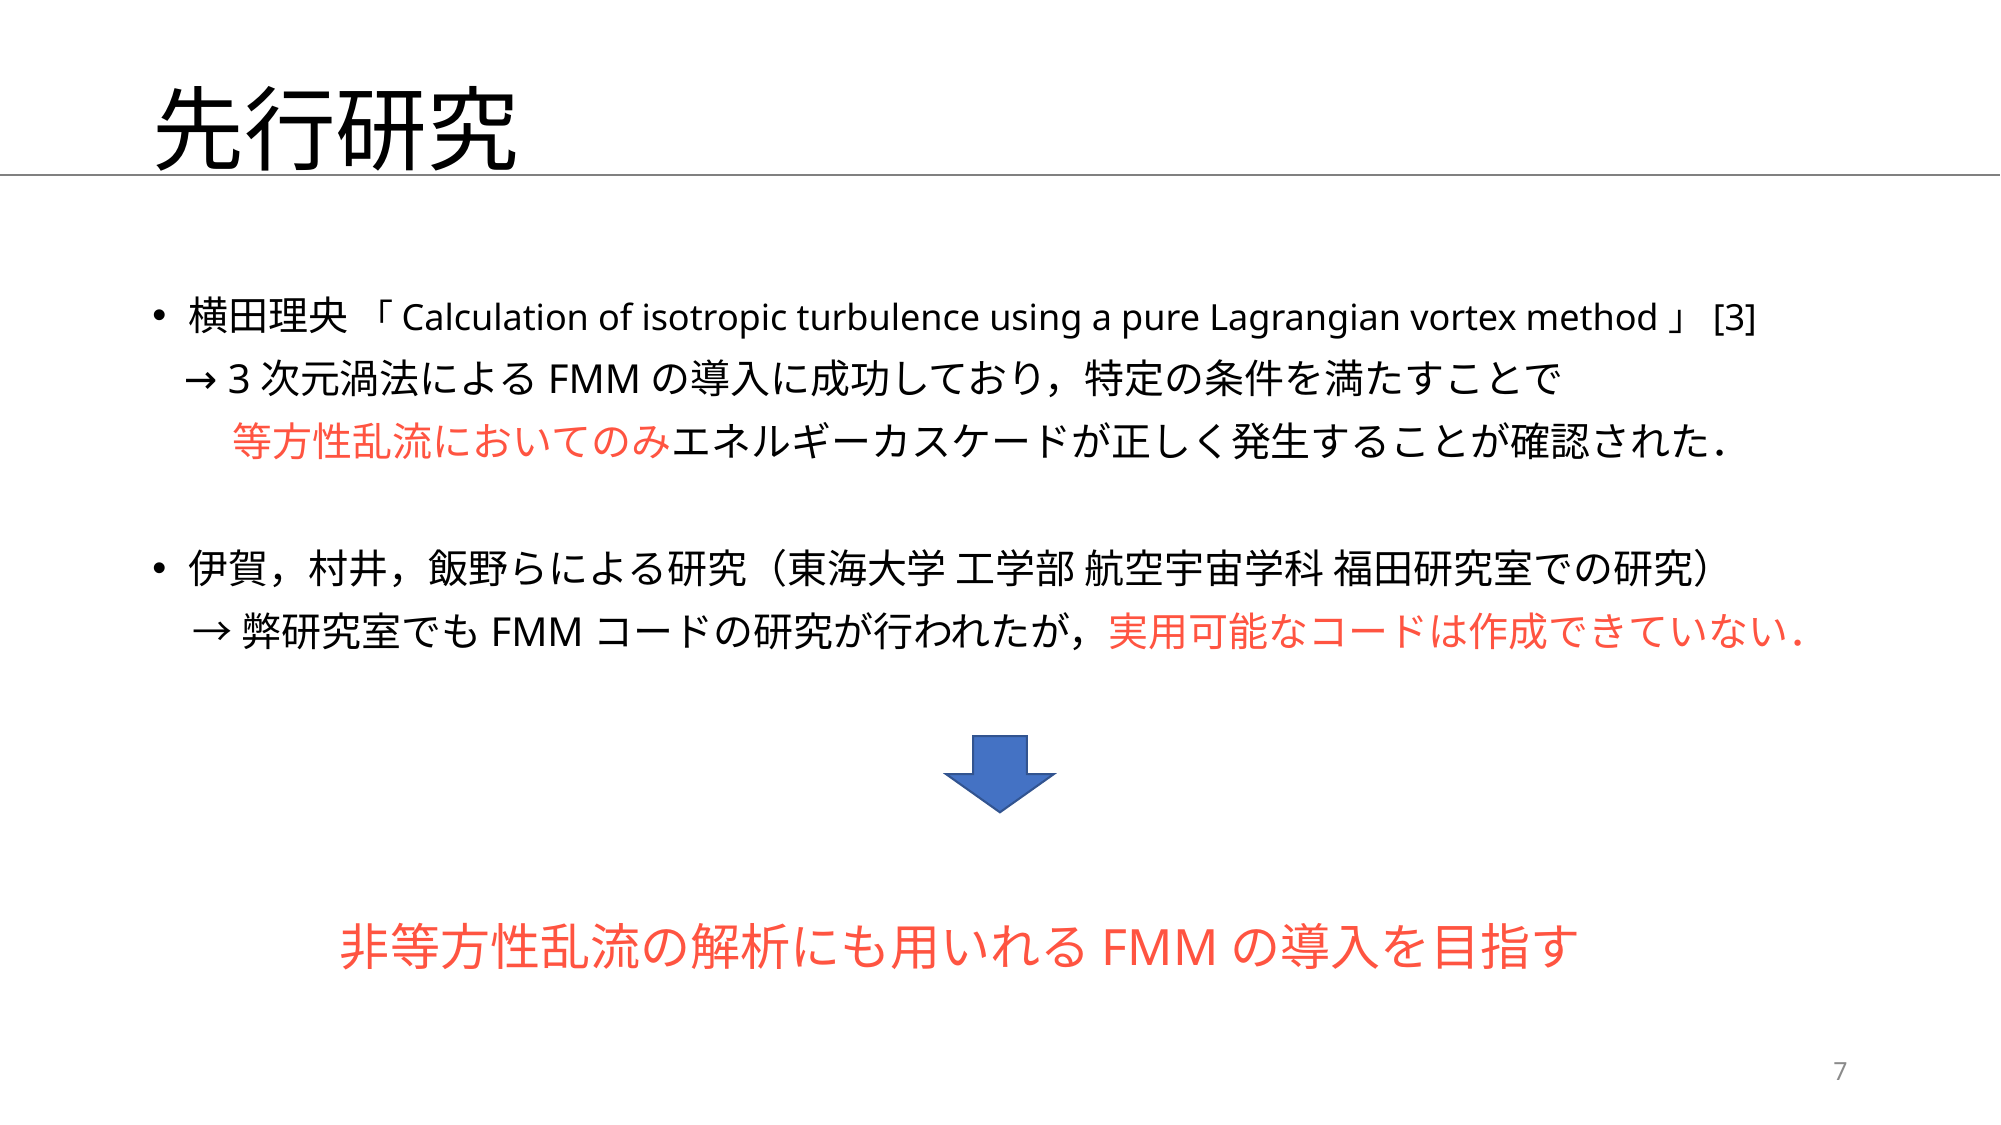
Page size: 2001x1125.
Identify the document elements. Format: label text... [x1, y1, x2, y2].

list 横田理央 「Calculation of isotropic turbulence using a pure Lagrangian vortex method」[3] → 3次元渦法によるFMMの導入に成功しており，特定の条件を満たすことで 等方性乱流においてのみエネルギーカスケードが正しく発生することが確認された． 伊賀，村井，飯野らによる研究（東海大学 工学部 航空宇宙学科 福田研究室での研究） → 弊研究室でもFMMコードの研究が行われたが，実用可能なコードは作成できていない． [137, 288, 1955, 666]
text_box [942, 735, 1057, 814]
title 先行研究 [137, 59, 1863, 208]
text_box 非等方性乱流の解析にも用いれるFMMの導入を目指す [325, 907, 1675, 983]
slide_number 7 [1412, 1042, 1863, 1103]
